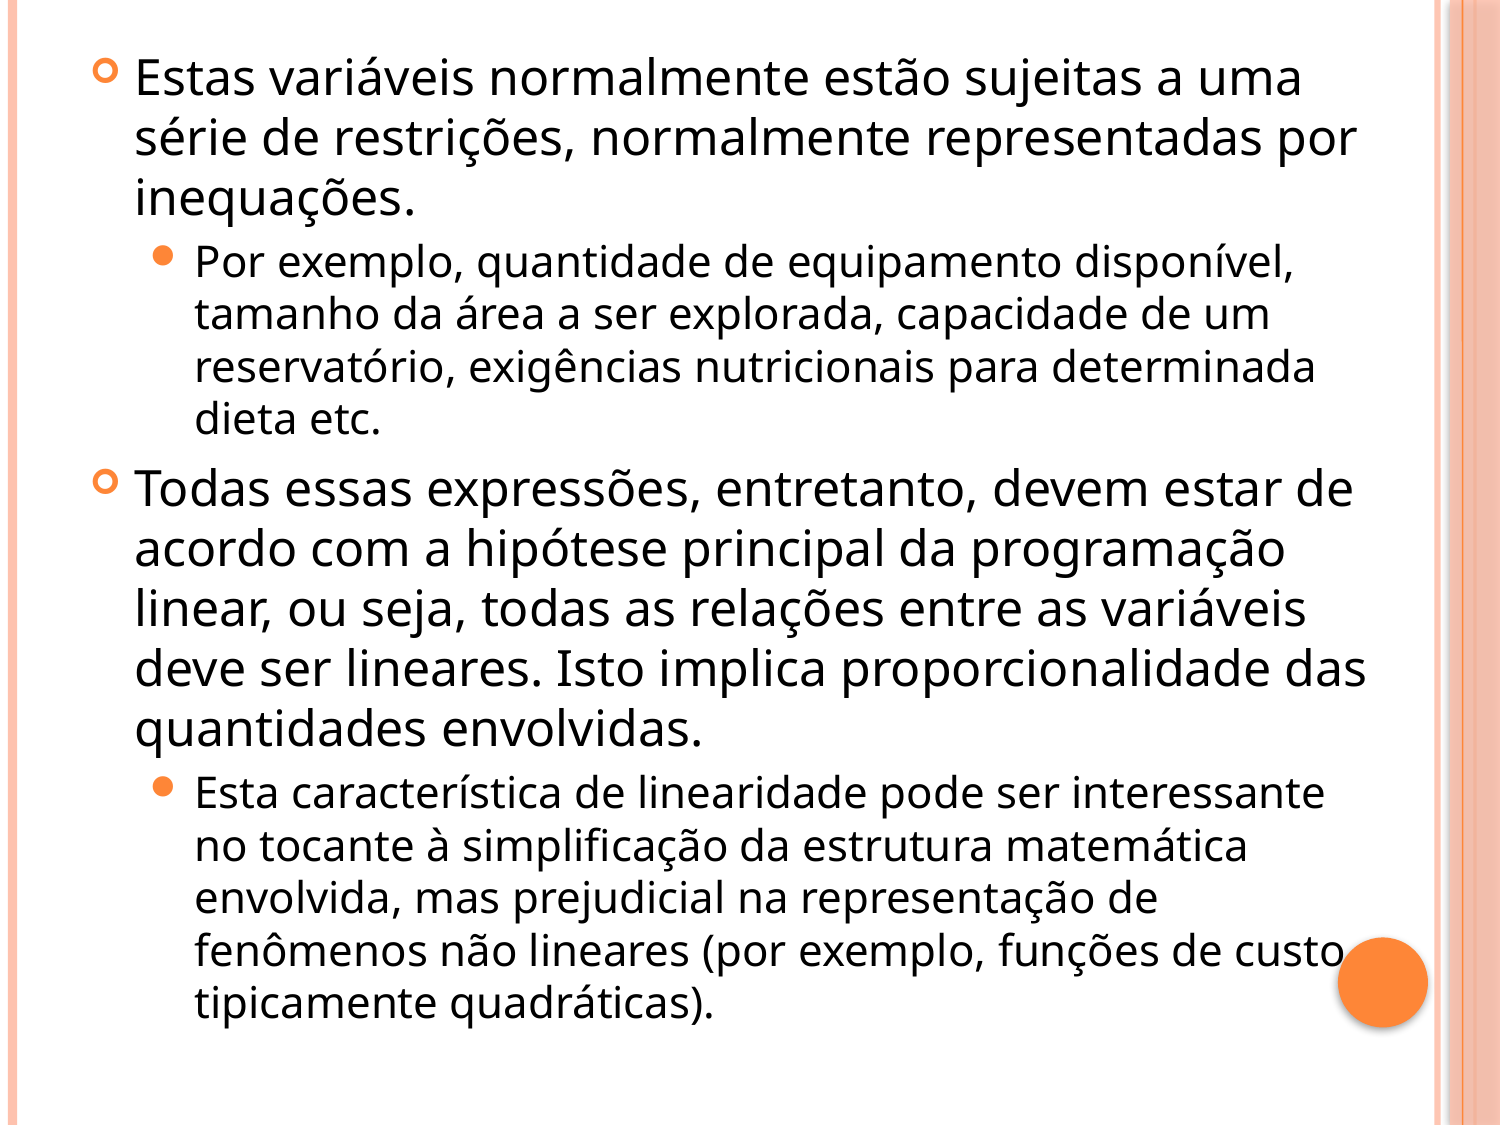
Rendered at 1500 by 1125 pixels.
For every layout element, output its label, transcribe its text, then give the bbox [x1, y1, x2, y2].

list Estas variáveis normalmente estão sujeitas a uma série de restrições, normalmente representadas por inequações. Por exemplo, quantidade de equipamento disponível, tamanho da área a ser explorada, capacidade de um reservatório, exigências nutricionais para determinada dieta etc. Todas essas expressões, entretanto, devem estar de acordo com a hipótese principal da programação linear, ou seja, todas as relações entre as variáveis deve ser lineares. Isto implica proporcionalidade das quantidades envolvidas. Esta característica de linearidade pode ser interessante no tocante à simplificação da estrutura matemática envolvida, mas prejudicial na representação de fenômenos não lineares (por exemplo, funções de custo tipicamente quadráticas). [75, 37, 1388, 1062]
